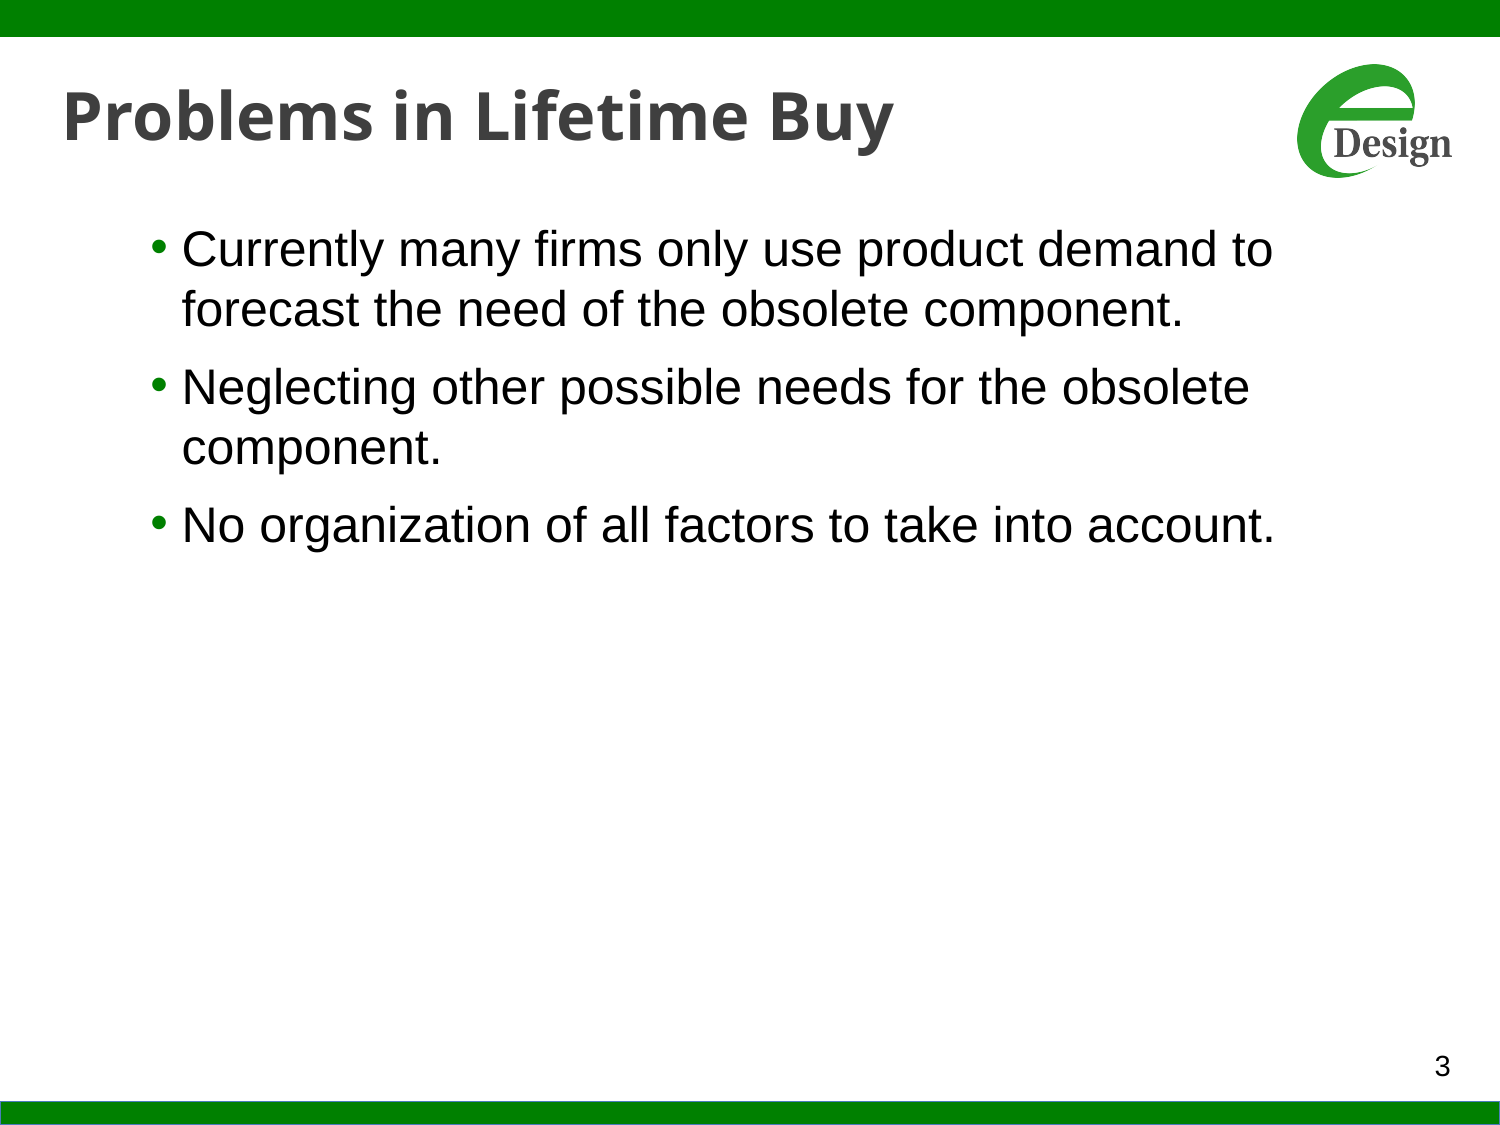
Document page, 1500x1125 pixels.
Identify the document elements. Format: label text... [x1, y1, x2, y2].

list Currently many firms only use product demand to forecast the need of the obsolete component. Neglecting other possible needs for the obsolete component. No organization of all factors to take into account. [72, 208, 1405, 1003]
picture [1297, 64, 1452, 178]
title Problems in Lifetime Buy [46, 61, 1445, 167]
text_box 3 [1419, 1039, 1500, 1090]
